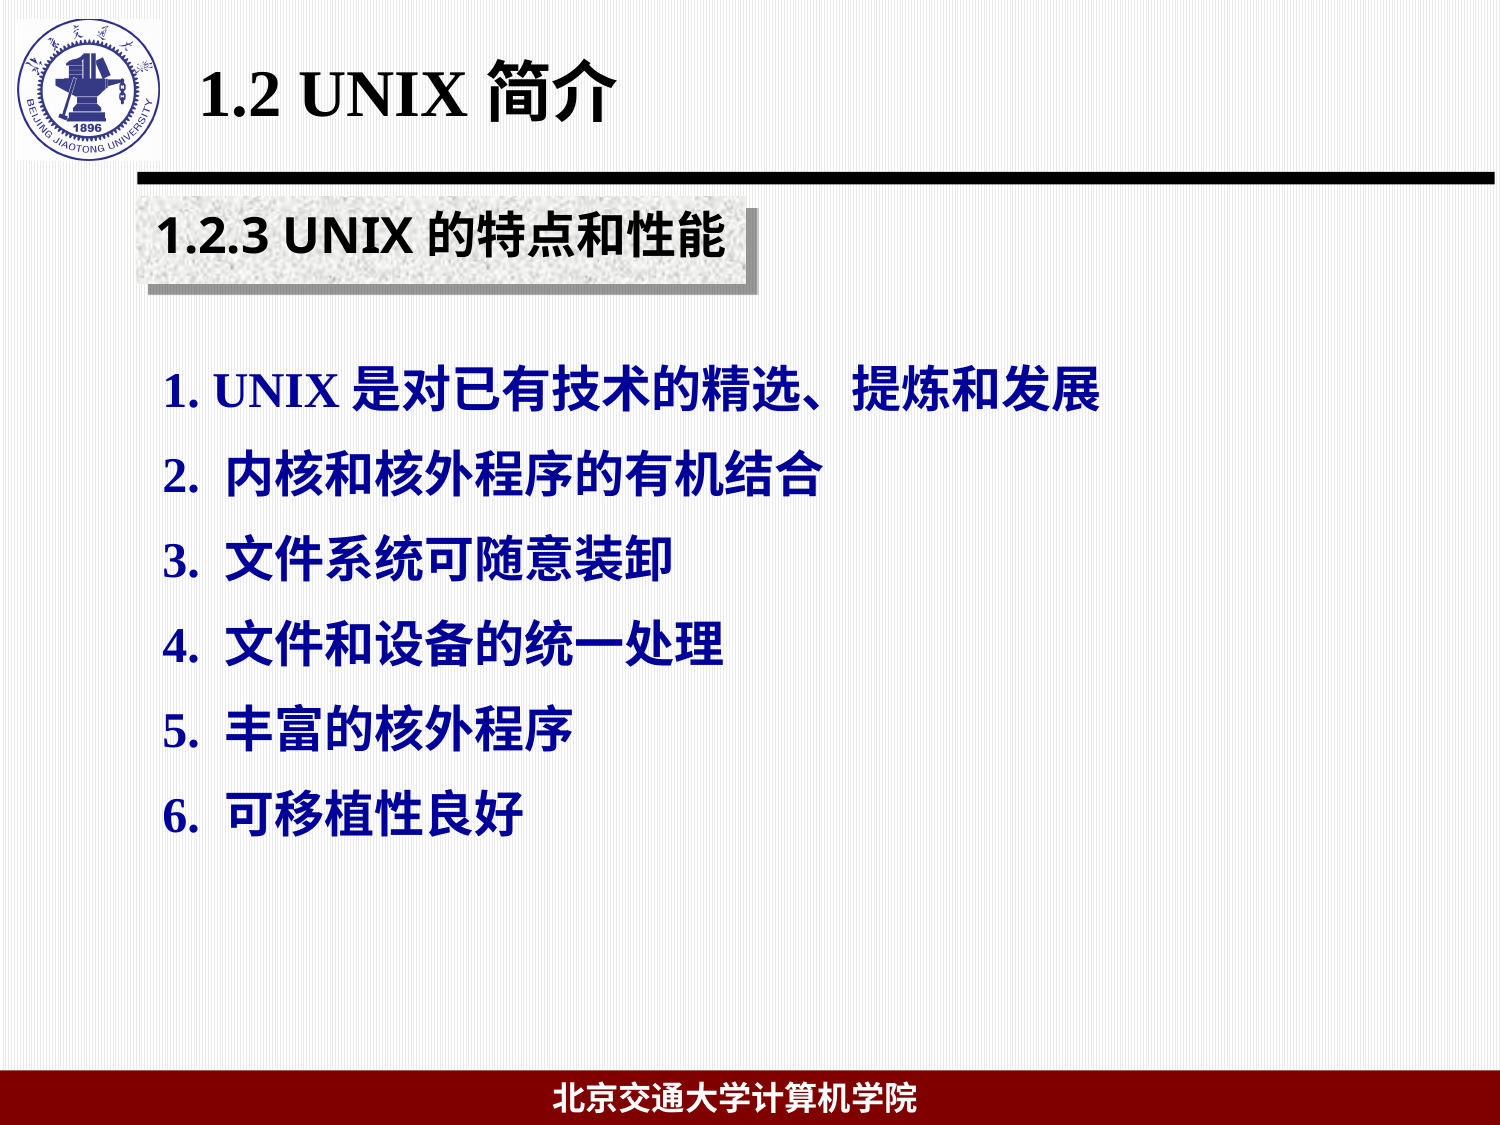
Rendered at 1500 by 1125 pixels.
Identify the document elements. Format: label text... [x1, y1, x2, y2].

text_box 1. UNIX是对已有技术的精选、提炼和发展 2. 内核和核外程序的有机结合 3. 文件系统可随意装卸 4. 文件和设备的统一处理 5. 丰富的核外程序 6. 可移植性良好 [147, 350, 1365, 850]
list 1.2.3 UNIX的特点和性能 [135, 196, 746, 284]
picture [17, 19, 160, 161]
title 1.2 UNIX简介 [183, 42, 764, 171]
